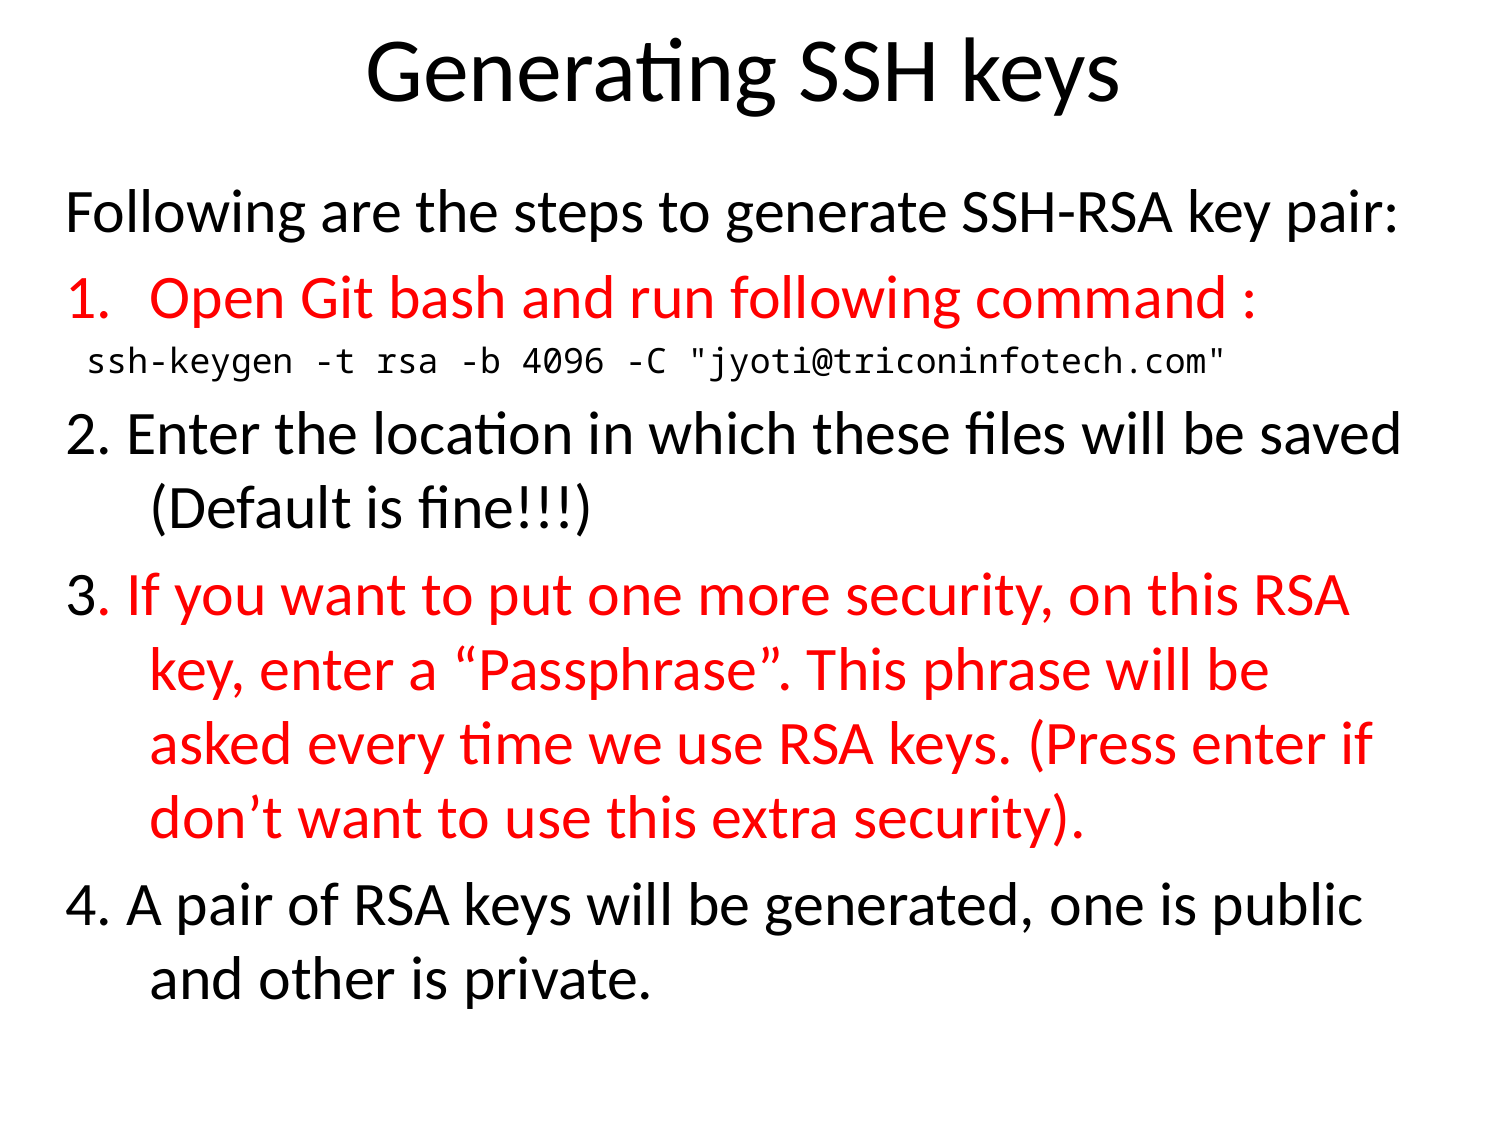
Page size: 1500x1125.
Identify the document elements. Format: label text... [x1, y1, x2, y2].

list Following are the steps to generate SSH-RSA key pair: Open Git bash and run following command : ssh-keygen -t rsa -b 4096 -C "jyoti@triconinfotech.com" 2. Enter the location in which these files will be saved (Default is fine!!!) 3. If you want to put one more security, on this RSA key, enter a “Passphrase”. This phrase will be asked every time we use RSA keys. (Press enter if don’t want to use this extra security). 4. A pair of RSA keys will be generated, one is public and other is private. [50, 162, 1425, 1075]
title Generating SSH keys [187, 0, 1300, 130]
